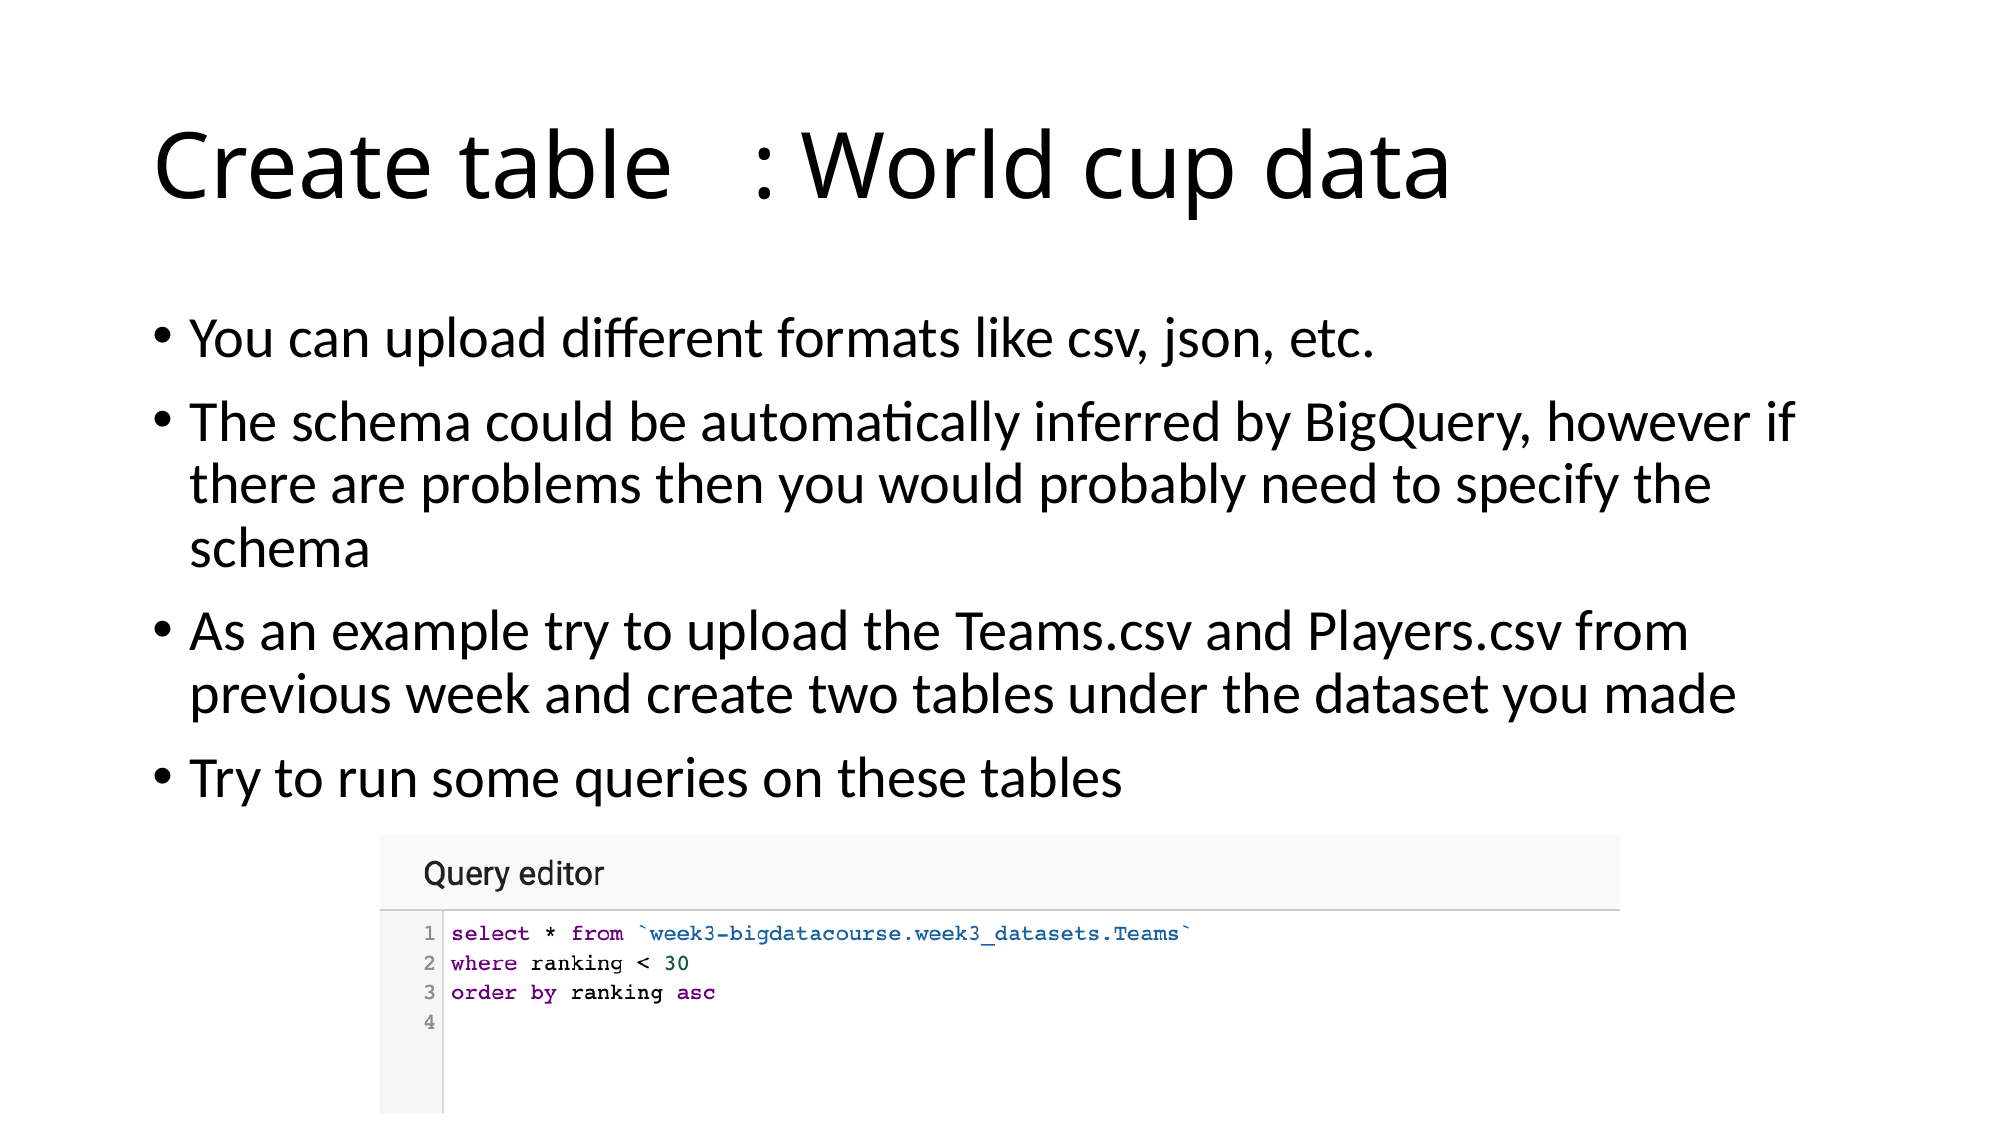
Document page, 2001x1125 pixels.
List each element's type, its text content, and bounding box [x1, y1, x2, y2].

title Create table : World cup data [137, 59, 1863, 278]
picture [379, 835, 1621, 1113]
list You can upload different formats like csv, json, etc. The schema could be automatically inferred by BigQuery, however if there are problems then you would probably need to specify the schema As an example try to upload the Teams.csv and Players.csv from previous week and create two tables under the dataset you made Try to run some queries on these tables [137, 299, 1863, 1014]
